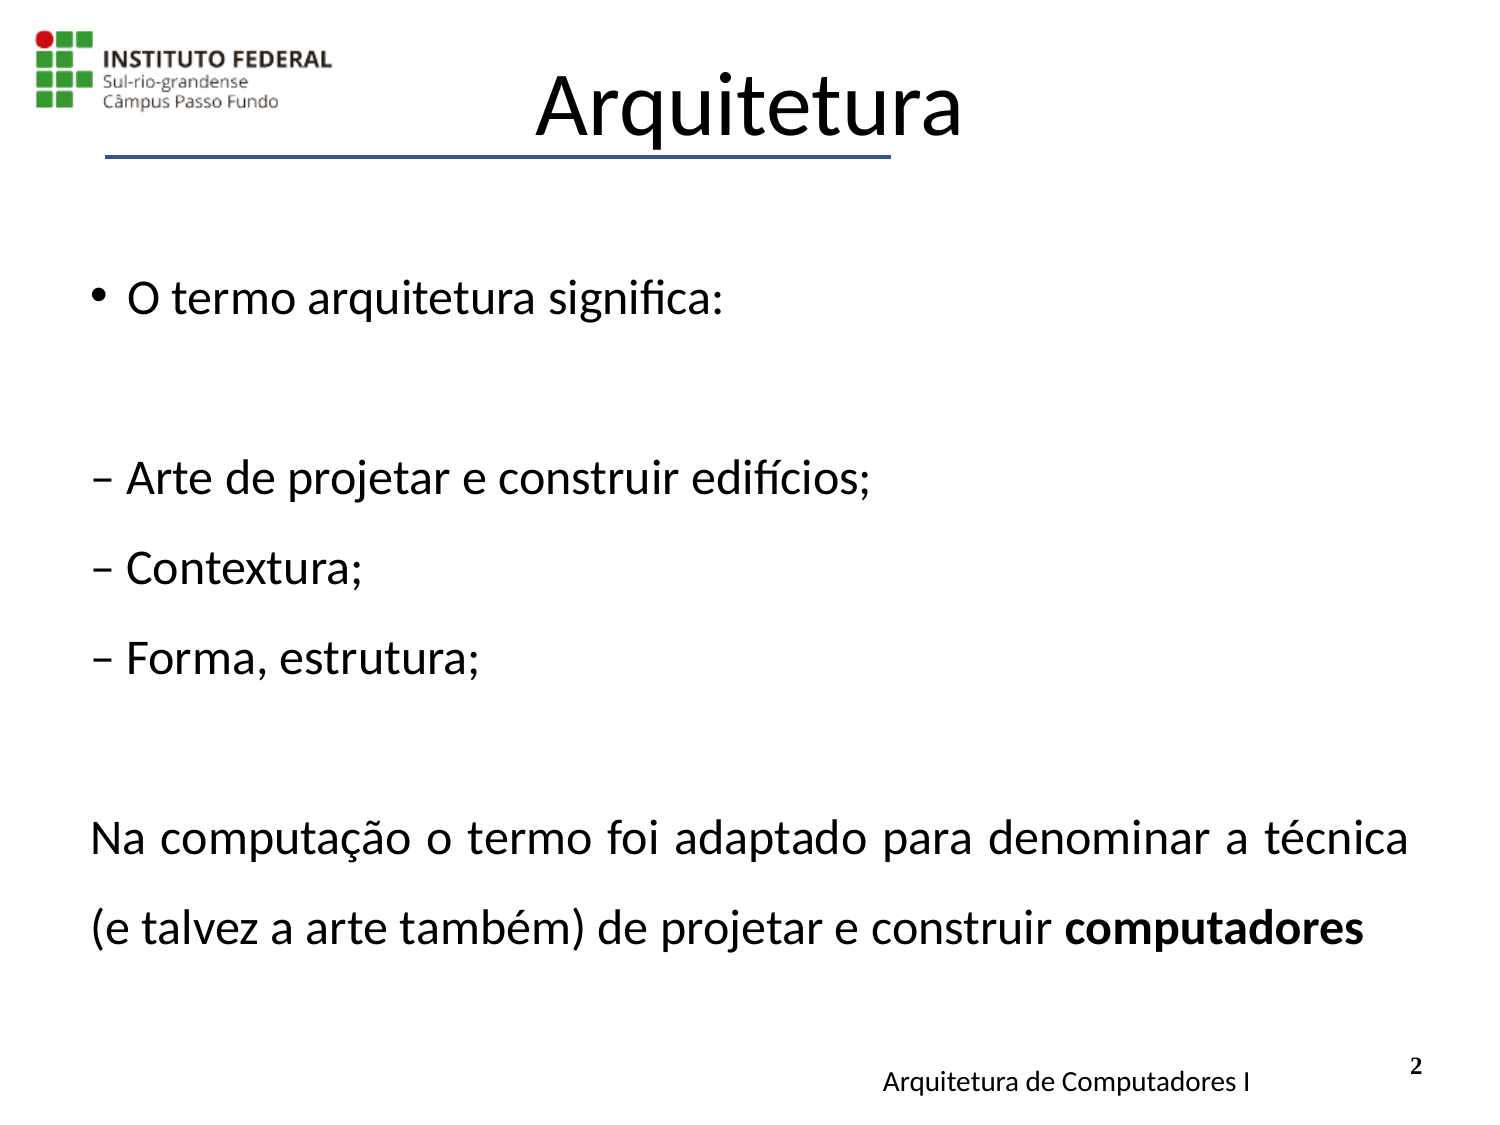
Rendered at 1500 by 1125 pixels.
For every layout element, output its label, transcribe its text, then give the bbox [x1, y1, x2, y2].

text_box Arquitetura de Computadores I [733, 1054, 1400, 1125]
title Arquitetura [75, 11, 1425, 200]
text_box 2 [1049, 1012, 1438, 1088]
picture [21, 23, 340, 126]
list O termo arquitetura significa: – Arte de projetar e construir edifícios; – Contextura; – Forma, estrutura; Na computação o termo foi adaptado para denominar a técnica (e talvez a arte também) de projetar e construir computadores [75, 227, 1425, 970]
